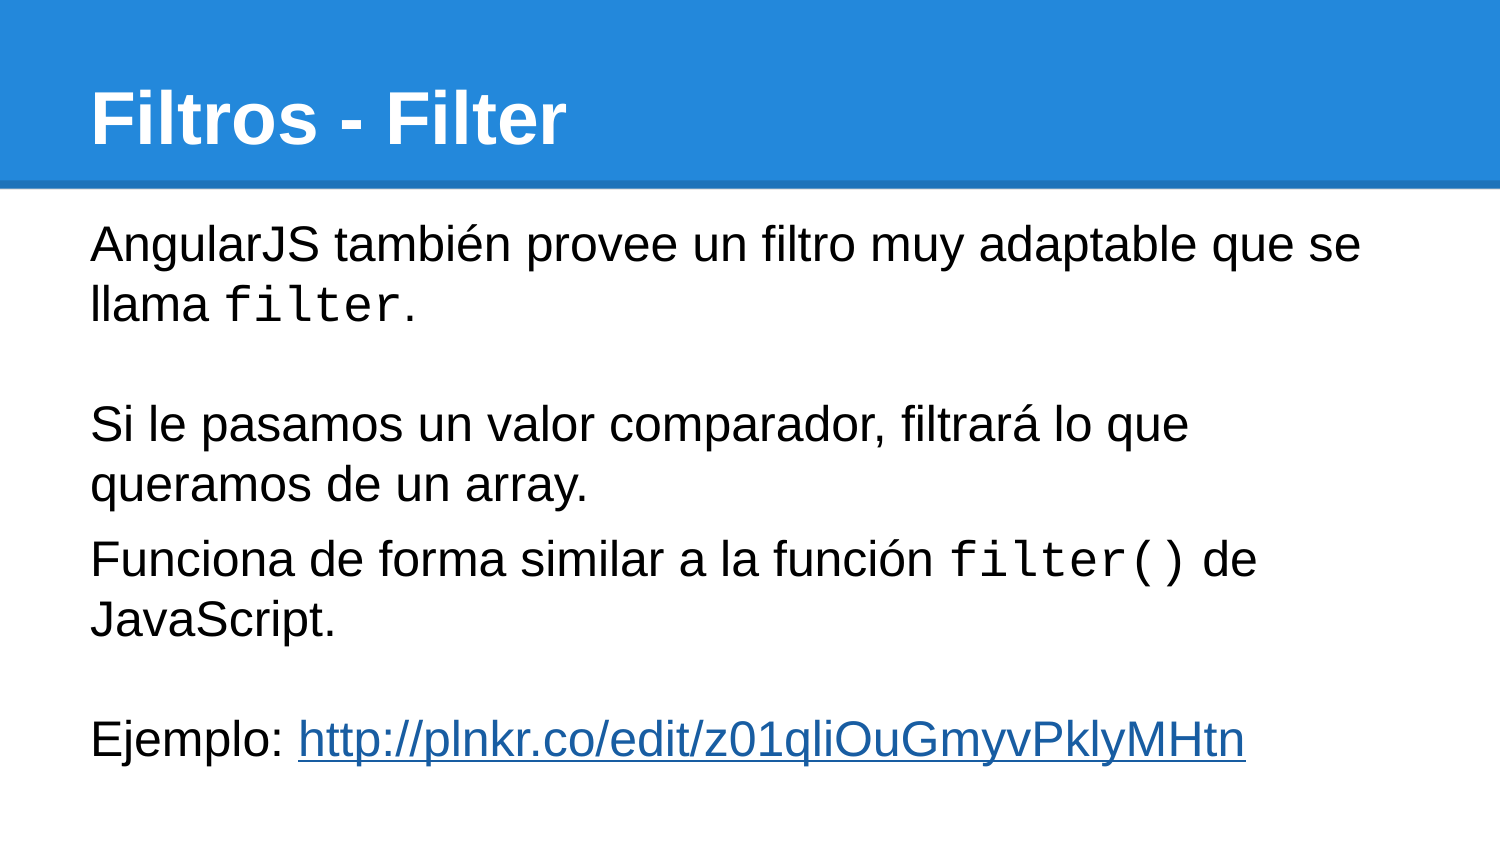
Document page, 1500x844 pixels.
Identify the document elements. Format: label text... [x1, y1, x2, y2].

list AngularJS también provee un filtro muy adaptable que se llama filter. Si le pasamos un valor comparador, filtrará lo que queramos de un array. Funciona de forma similar a la función filter() de JavaScript. Ejemplo: http://plnkr.co/edit/z01qliOuGmyvPklyMHtn [75, 196, 1425, 808]
title Filtros - Filter [75, 33, 1425, 175]
